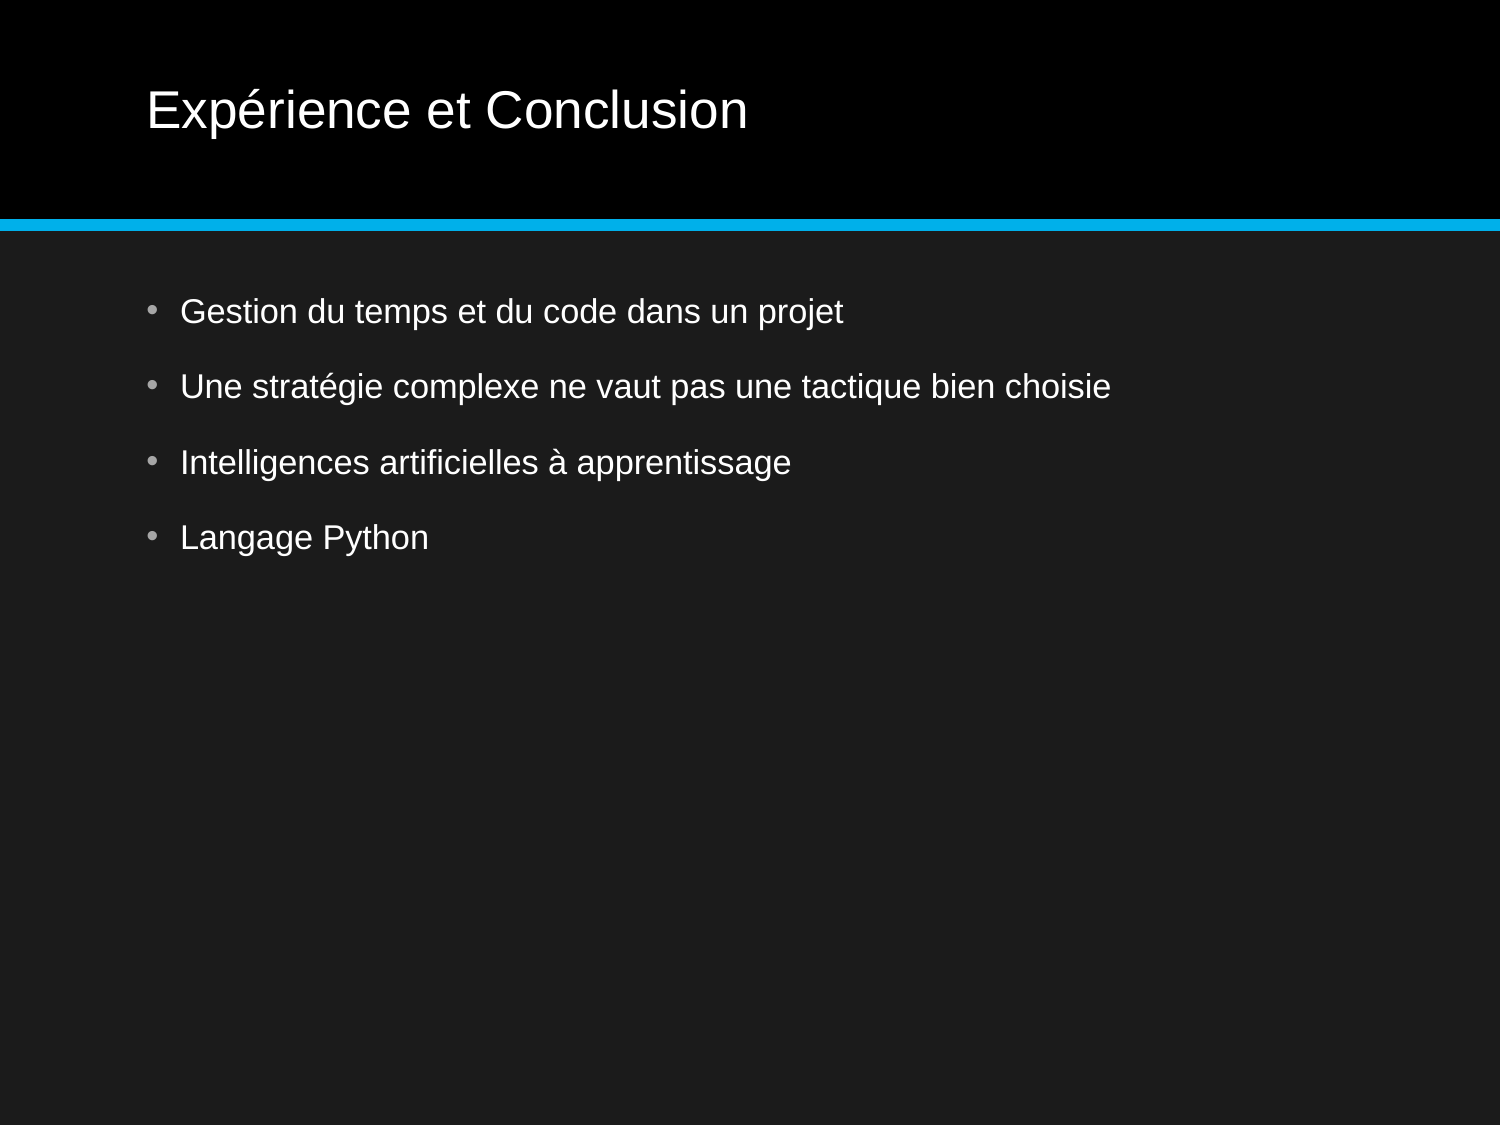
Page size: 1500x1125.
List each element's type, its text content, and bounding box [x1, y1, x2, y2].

list Gestion du temps et du code dans un projet Une stratégie complexe ne vaut pas une tactique bien choisie Intelligences artificielles à apprentissage Langage Python [131, 281, 1369, 1013]
title Expérience et Conclusion [131, 20, 1369, 201]
